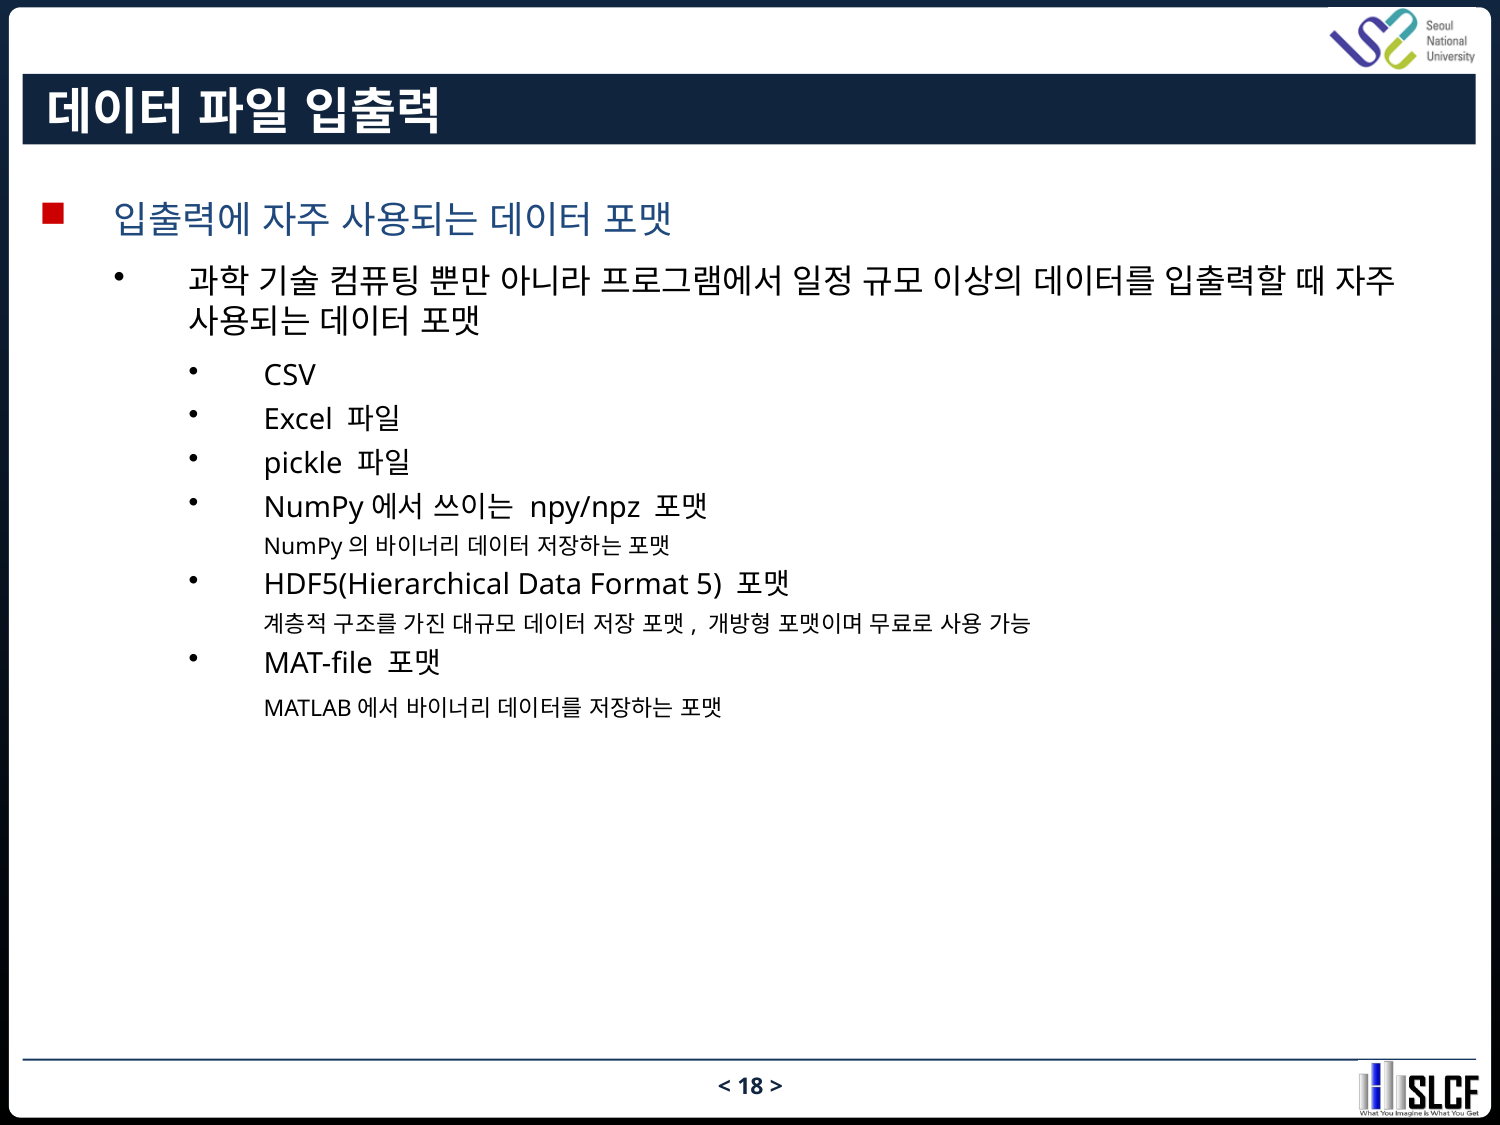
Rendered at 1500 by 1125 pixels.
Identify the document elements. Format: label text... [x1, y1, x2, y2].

picture [1328, 7, 1476, 70]
list 입출력에 자주 사용되는 데이터 포맷 과학 기술 컴퓨팅 뿐만 아니라 프로그램에서 일정 규모 이상의 데이터를 입출력할 때 자주 사용되는 데이터 포맷 CSV Excel 파일 pickle 파일 NumPy에서 쓰이는 npy/npz 포맷 NumPy의 바이너리 데이터 저장하는 포맷 HDF5(Hierarchical Data Format 5) 포맷 계층적 구조를 가진 대규모 데이터 저장 포맷, 개방형 포맷이며 무료로 사용 가능 MAT-file 포맷 MATLAB에서 바이너리 데이터를 저장하는 포맷 [38, 173, 1462, 795]
picture [1358, 1060, 1481, 1117]
title 데이터 파일 입출력 [22, 73, 1476, 145]
